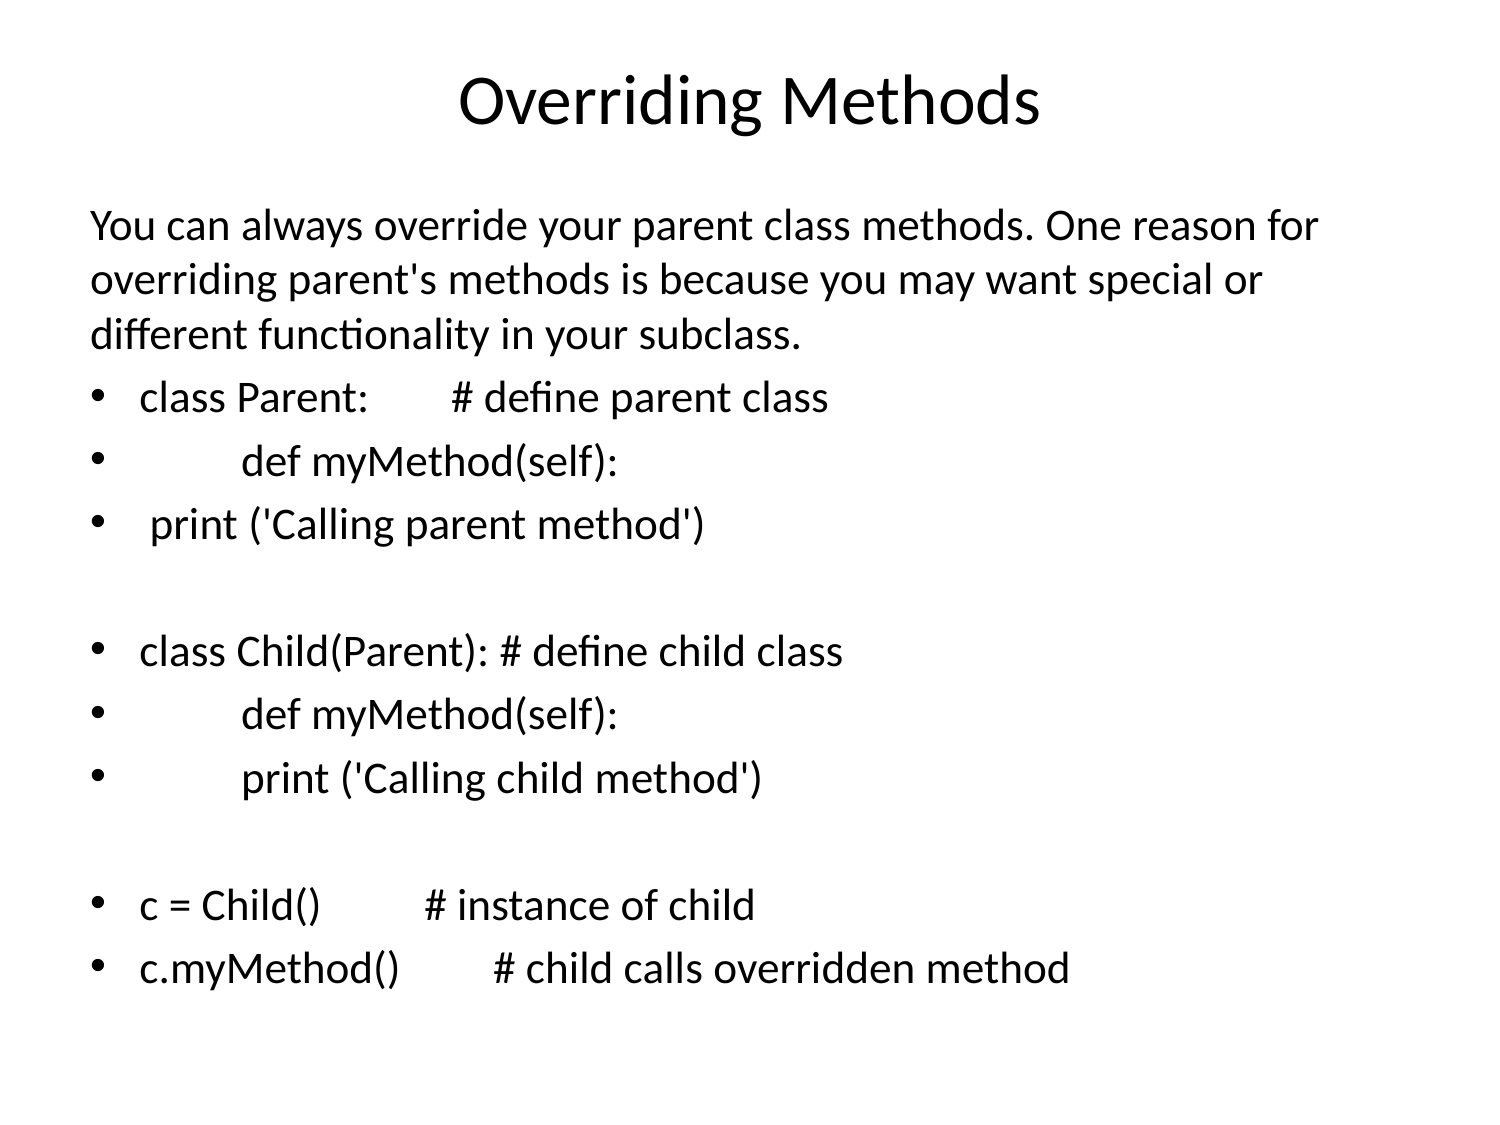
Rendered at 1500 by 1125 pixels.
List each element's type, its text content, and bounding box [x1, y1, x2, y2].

list You can always override your parent class methods. One reason for overriding parent's methods is because you may want special or different functionality in your subclass. class Parent: # define parent class def myMethod(self): print ('Calling parent method') class Child(Parent): # define child class def myMethod(self): print ('Calling child method') c = Child() # instance of child c.myMethod() # child calls overridden method [75, 187, 1425, 1005]
title Overriding Methods [75, 45, 1425, 187]
